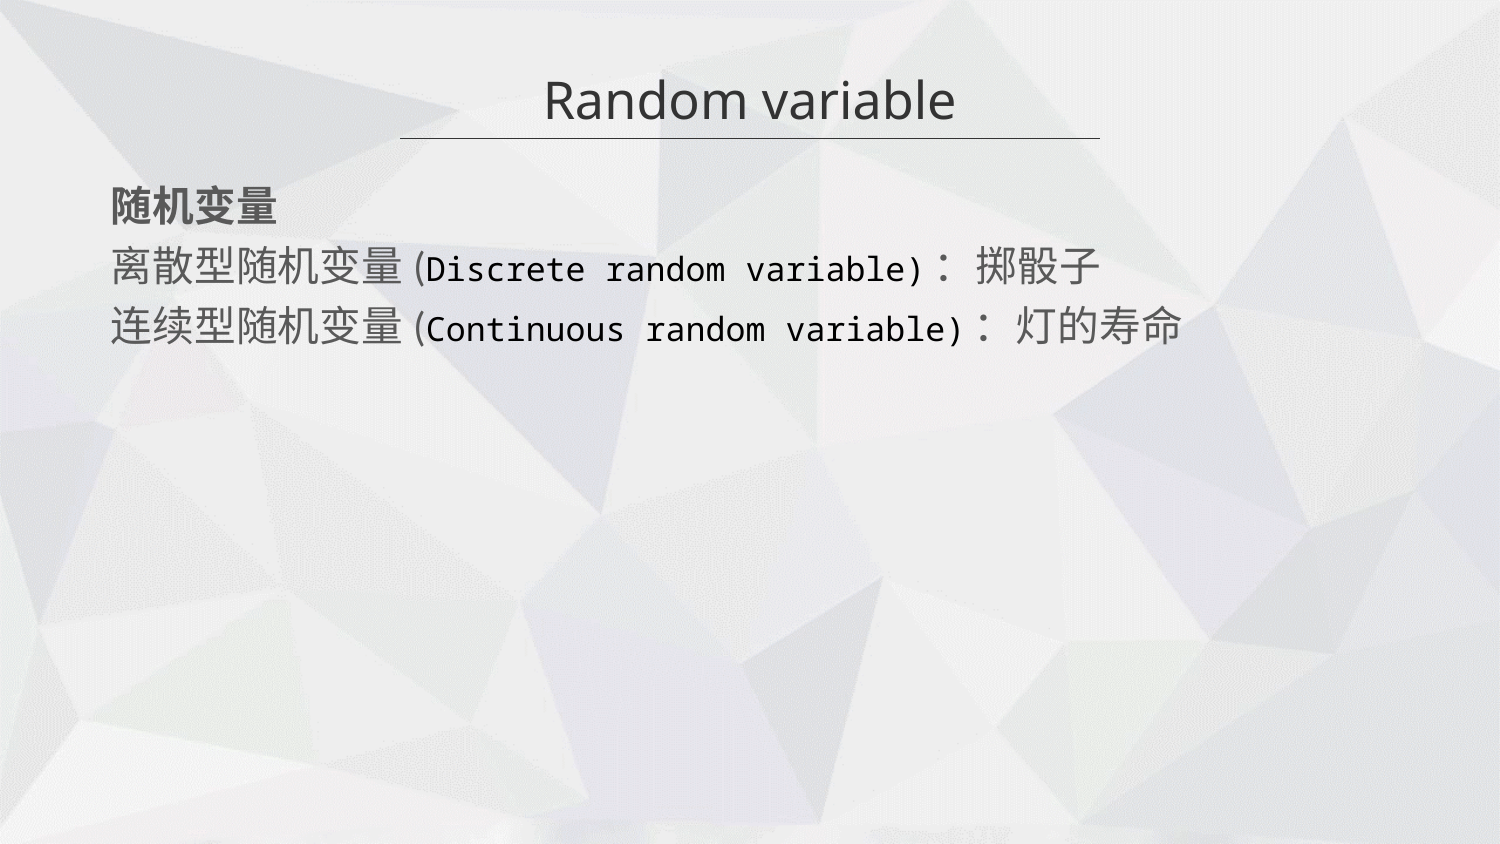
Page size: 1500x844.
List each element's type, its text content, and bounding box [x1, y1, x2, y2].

text_box Random variable [472, 60, 1028, 137]
picture [0, 0, 1500, 844]
text_box 随机变量 离散型随机变量(Discrete random variable)：掷骰子 连续型随机变量(Continuous random variable)：灯的寿命 [95, 161, 1353, 417]
